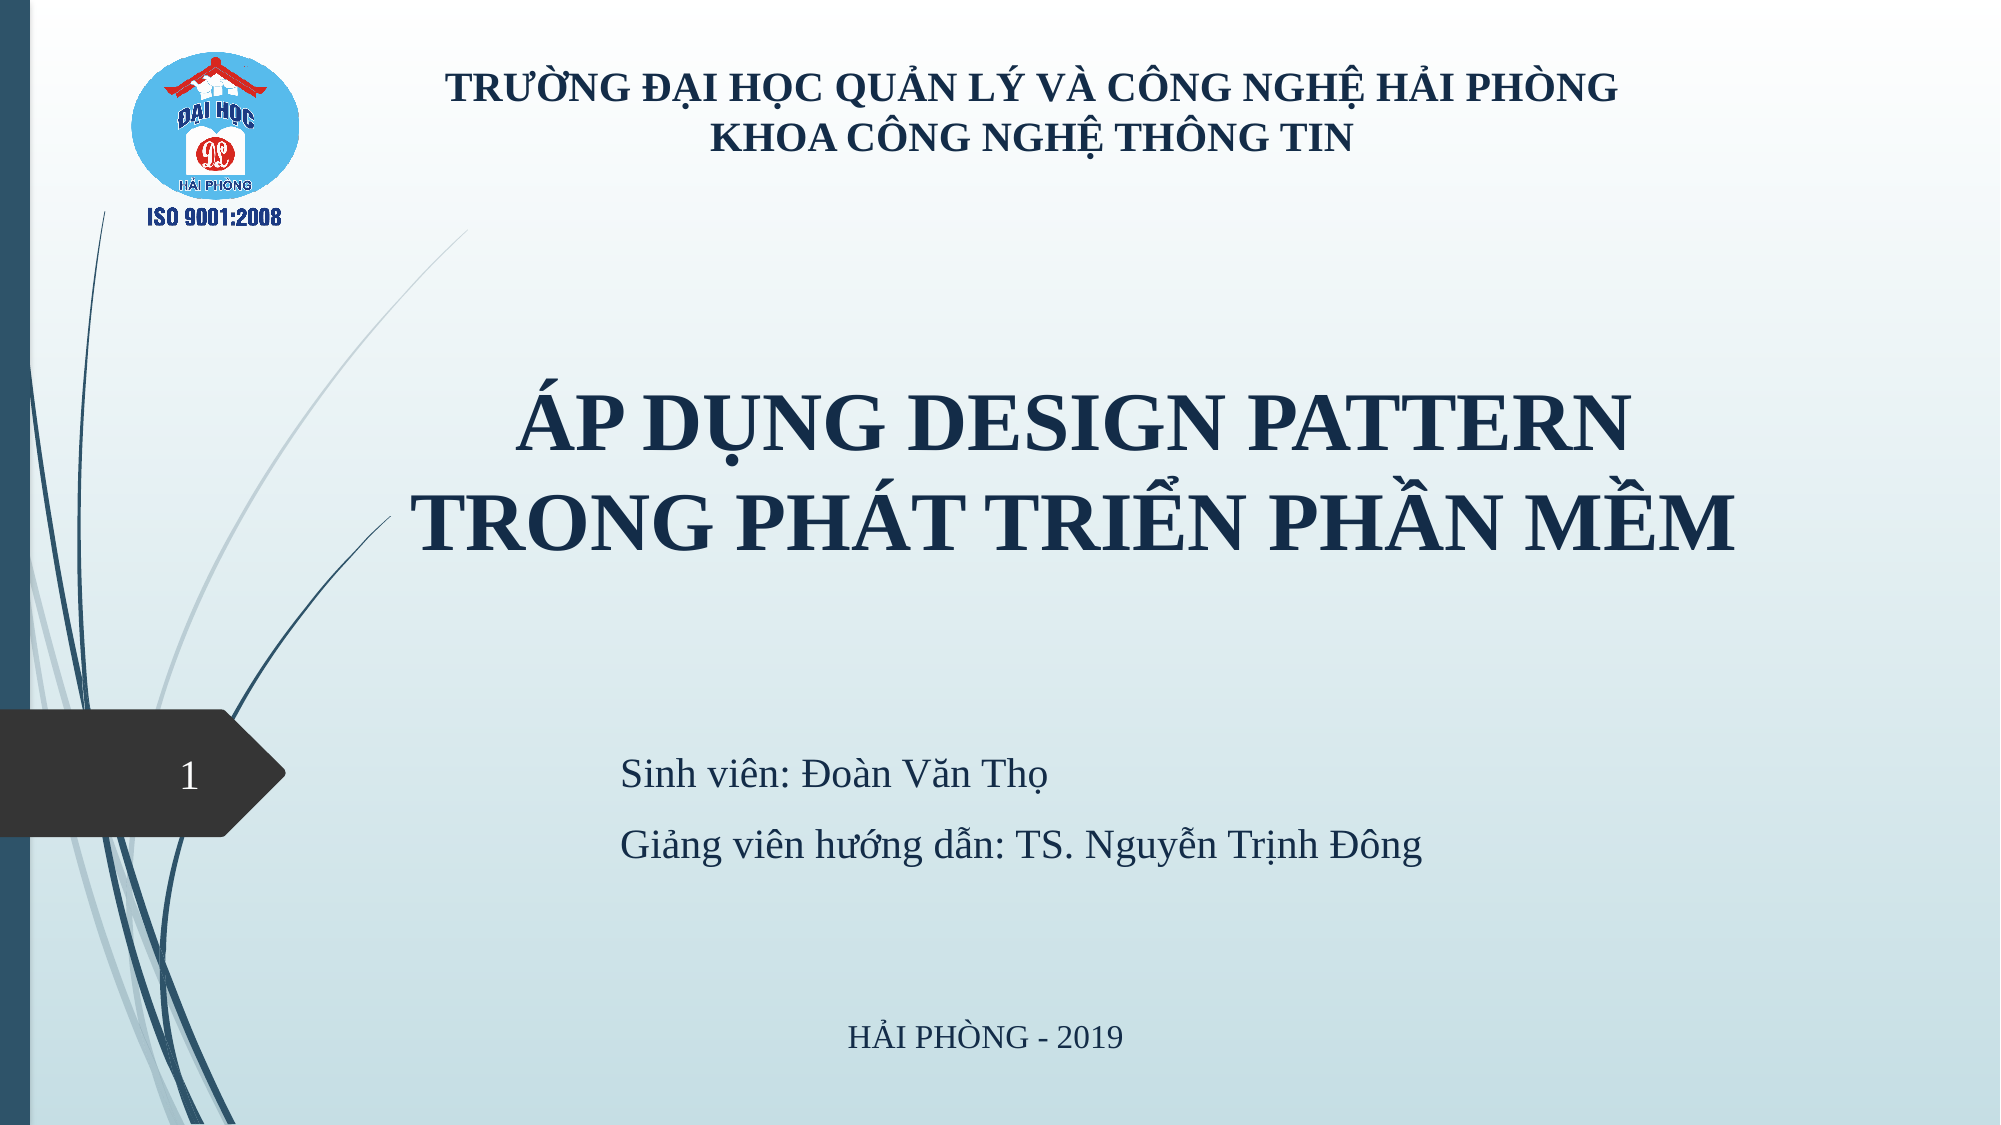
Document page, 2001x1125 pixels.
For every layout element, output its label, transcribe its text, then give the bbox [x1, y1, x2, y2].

subtitle Sinh viên: Đoàn Văn Thọ Giảng viên hướng dẫn: TS. Nguyễn Trịnh Đông [605, 738, 1460, 907]
picture [131, 52, 299, 227]
title ÁP DỤNG DESIGN PATTERN TRONG PHÁT TRIỂN PHẦN MỀM [389, 332, 1759, 575]
footer HẢI PHÒNG - 2019 [832, 1005, 1168, 1066]
slide_number 1 [87, 743, 216, 803]
text_box TRƯỜNG ĐẠI HỌC QUẢN LÝ VÀ CÔNG NGHỆ HẢI PHÒNG KHOA CÔNG NGHỆ THÔNG TIN [389, 52, 1675, 168]
